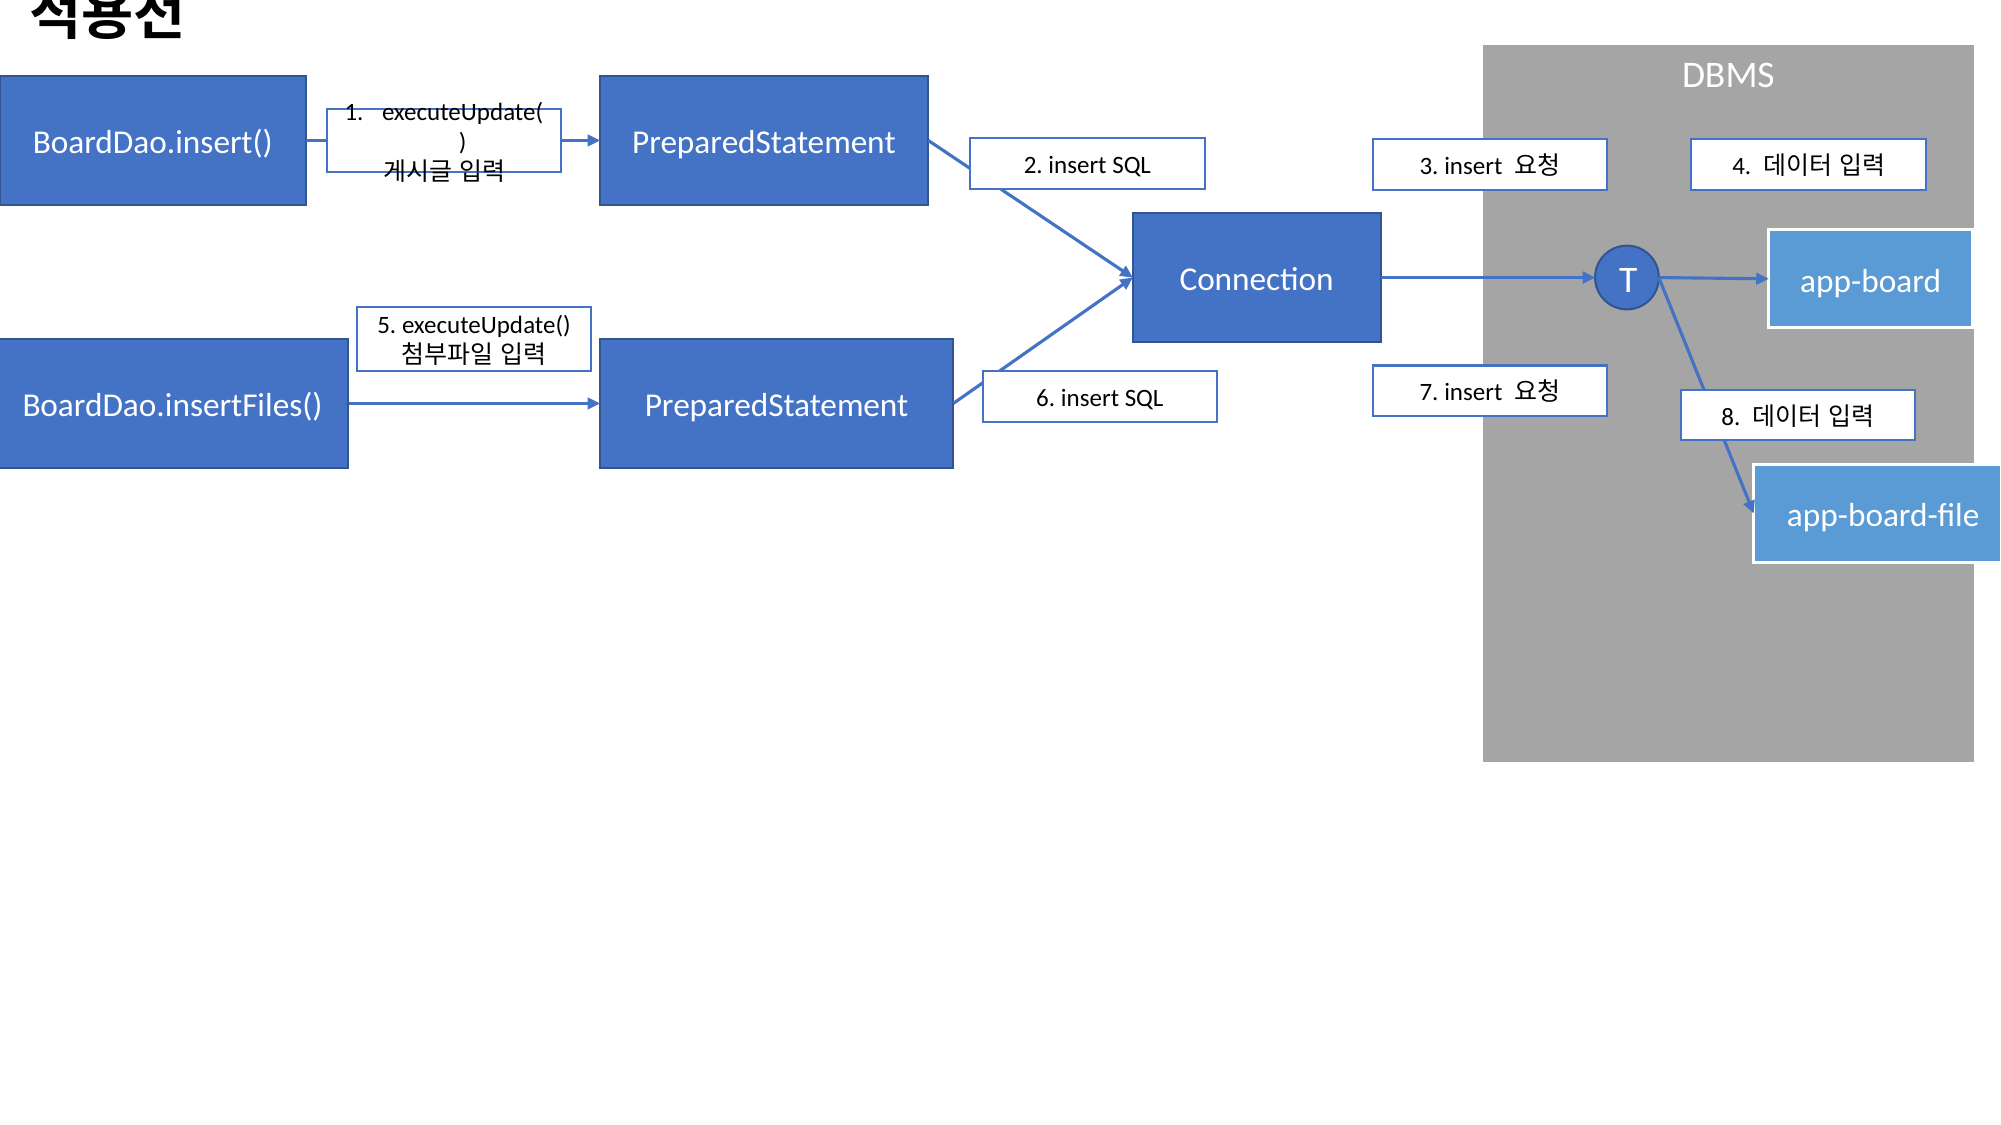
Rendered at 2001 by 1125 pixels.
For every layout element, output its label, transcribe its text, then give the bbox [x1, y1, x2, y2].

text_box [928, 140, 1133, 278]
text_box PreparedStatement [599, 75, 929, 206]
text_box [1658, 277, 1754, 514]
text_box T [1594, 244, 1660, 311]
text_box DBMS [1479, 41, 1977, 463]
text_box app-board [1767, 228, 1974, 329]
text_box 8. 데이터 입력 [1754, 389, 1916, 441]
text_box 6. insert SQL [982, 370, 1218, 423]
text_box 3. insert 요청 [1372, 138, 1608, 191]
text_box executeUpdate() 게시글 입력 [326, 108, 562, 140]
text_box 7. insert 요청 [1372, 364, 1608, 417]
text_box BoardDao.insertFiles() [0, 338, 349, 469]
text_box PreparedStatement [599, 338, 954, 469]
text_box BoardDao.insert() [0, 75, 307, 206]
text_box 5. executeUpdate() 첨부파일 입력 [356, 306, 592, 372]
text_box app-board-file [1752, 463, 2000, 564]
text_box 4. 데이터 입력 [1690, 138, 1927, 191]
text_box 2. insert SQL [969, 137, 1206, 190]
title 적용전 [14, 0, 633, 55]
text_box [953, 277, 1133, 404]
text_box Connection [1133, 212, 1382, 343]
text_box DBMS [1479, 279, 1977, 765]
text_box executeUpdate() 게시글 입력 [326, 141, 562, 173]
